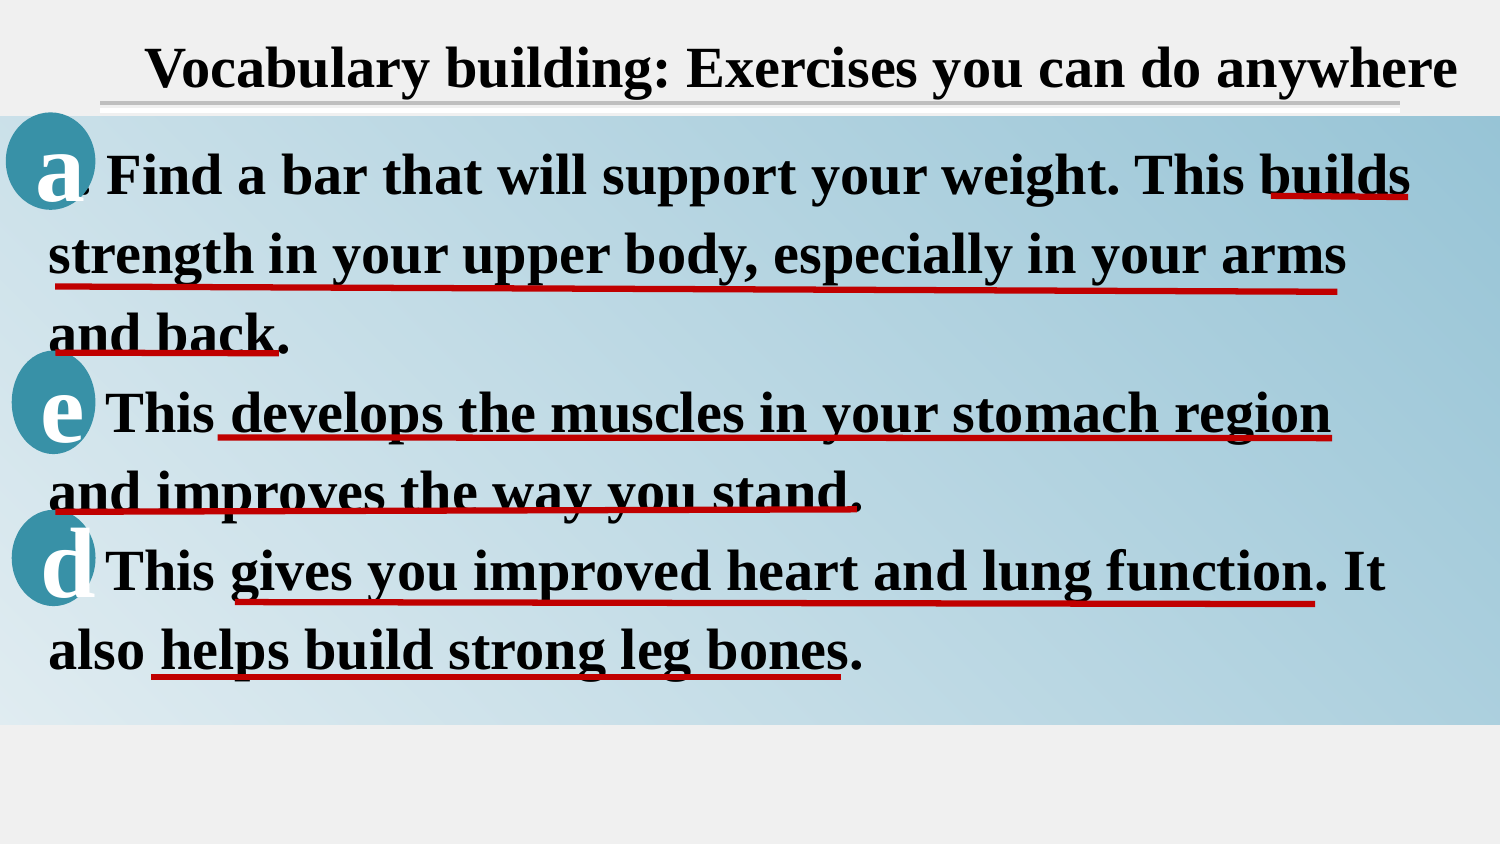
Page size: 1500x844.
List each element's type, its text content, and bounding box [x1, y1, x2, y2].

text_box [234, 601, 1316, 605]
text_box a [5, 112, 96, 210]
text_box [0, 114, 1500, 726]
text_box 4. Find a bar that will support your weight. This builds strength in your upper body, especially in your arms and back. 5. This develops the muscles in your stomach region and improves the way you stand. 6. This gives you improved heart and lung function. It also helps build strong leg bones. [33, 119, 1449, 689]
text_box d [11, 509, 96, 607]
text_box Vocabulary building: Exercises you can do anywhere [129, 21, 1500, 107]
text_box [55, 286, 1338, 292]
text_box e [11, 350, 96, 455]
